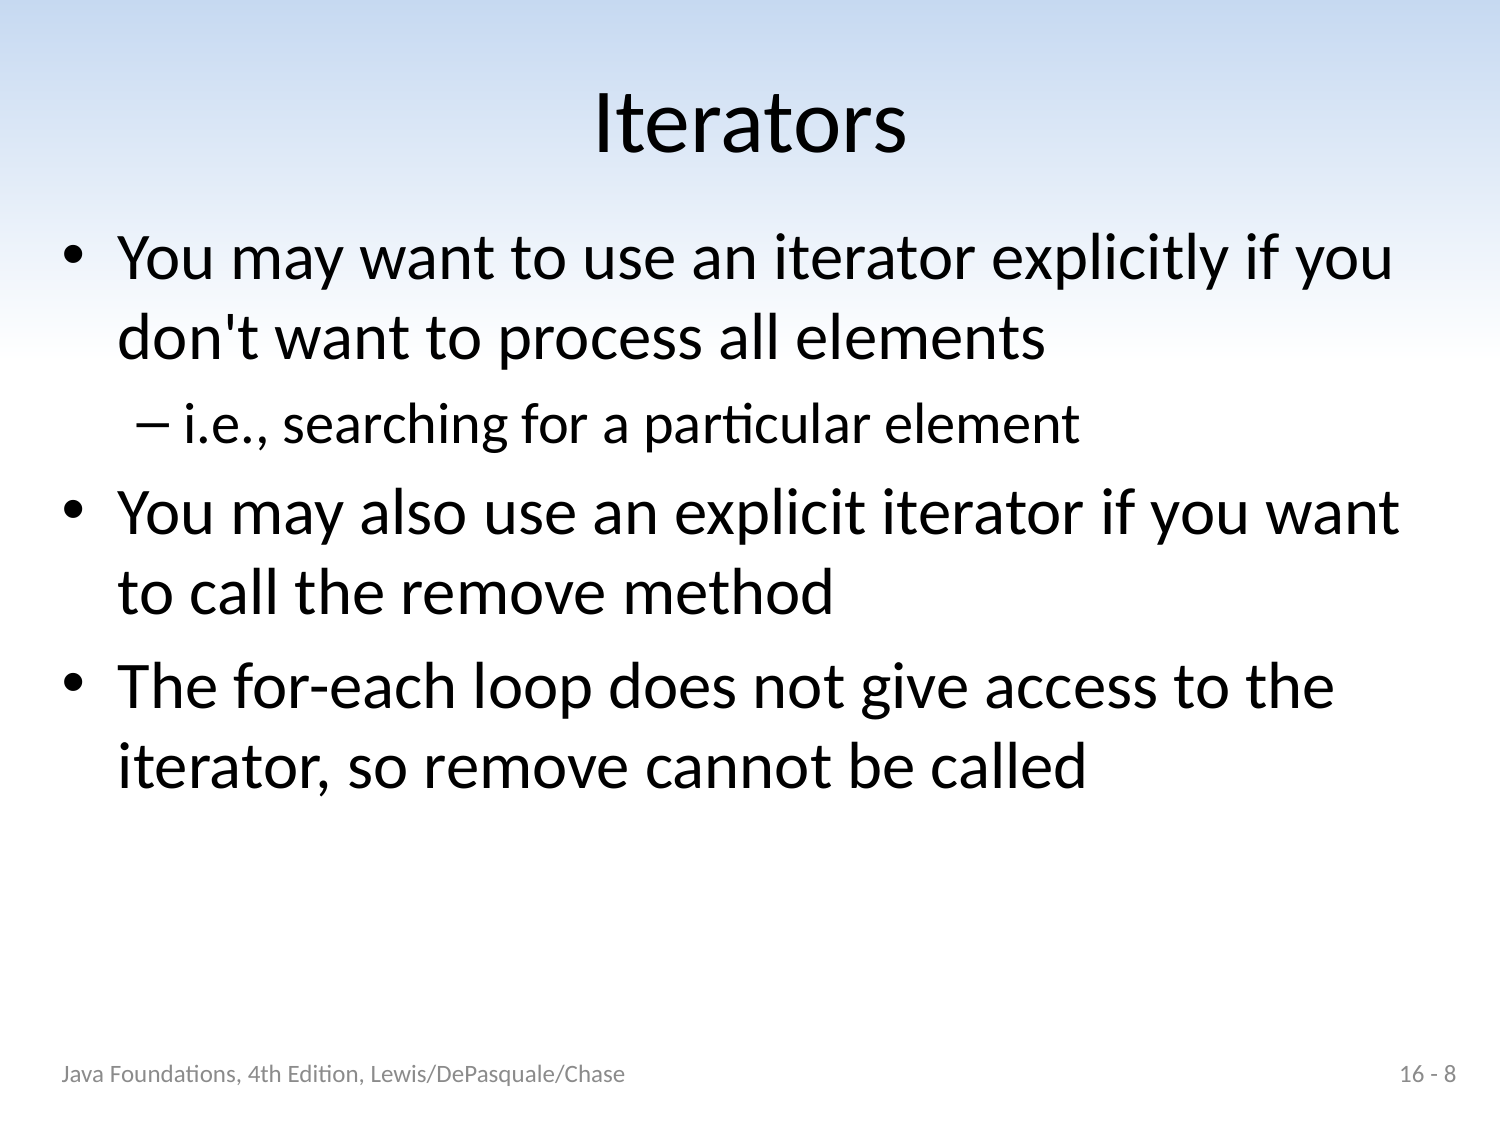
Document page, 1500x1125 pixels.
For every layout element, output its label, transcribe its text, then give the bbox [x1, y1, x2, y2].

slide_number 16 - 8 [1121, 1042, 1472, 1103]
list You may want to use an iterator explicitly if you don't want to process all elements i.e., searching for a particular element You may also use an explicit iterator if you want to call the remove method The for-each loop does not give access to the iterator, so remove cannot be called [46, 205, 1473, 1043]
footer Java Foundations, 4th Edition, Lewis/DePasquale/Chase [46, 1042, 1121, 1103]
title Iterators [28, 45, 1473, 186]
